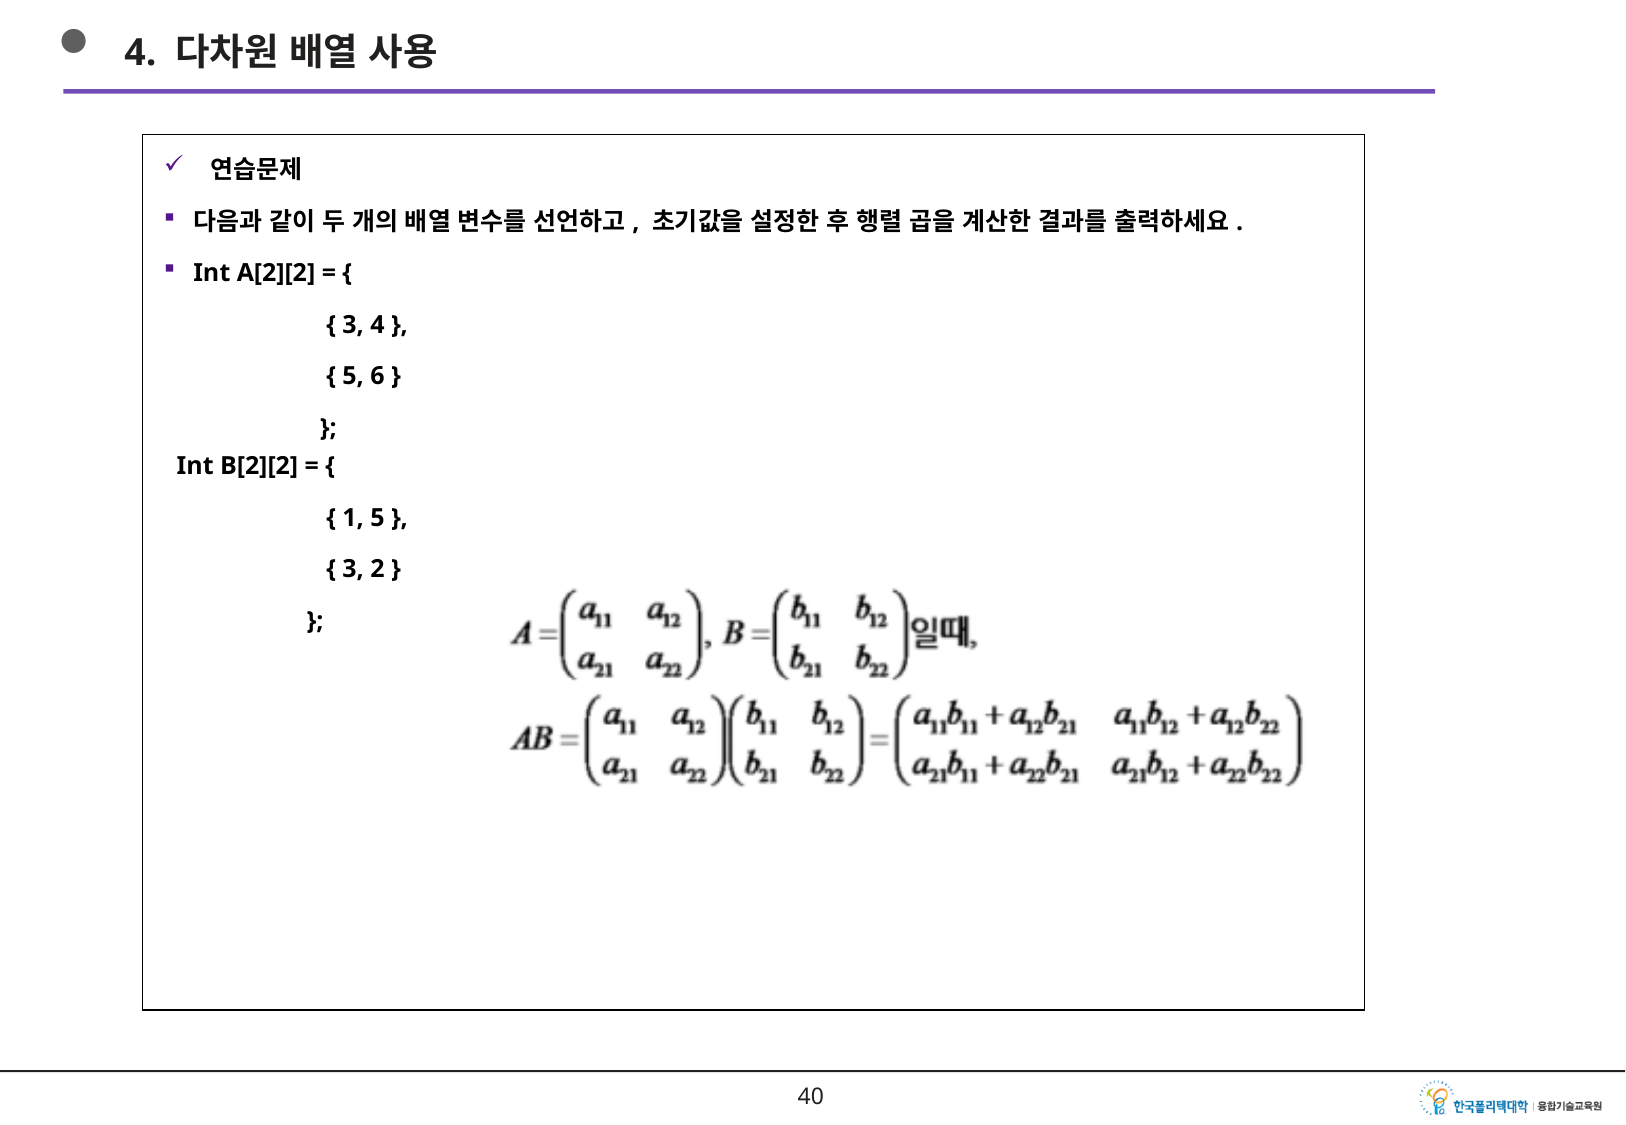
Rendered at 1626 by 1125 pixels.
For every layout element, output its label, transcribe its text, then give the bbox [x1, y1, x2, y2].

text_box [44, 0, 1604, 114]
picture [473, 555, 1341, 814]
text_box 4. 다차원 배열 사용 [109, 20, 943, 93]
picture [1415, 1076, 1604, 1118]
text_box 39 [765, 1072, 857, 1123]
text_box 연습문제 다음과 같이 두 개의 배열 변수를 선언하고, 초기값을 설정한 후 행렬 곱을 계산한 결과를 출력하세요. Int A[2][2] = { { 3, 4 }, { 5, 6 } }; Int B[2][2] = { { 1, 5 }, { 3, 2 } }; [142, 134, 1365, 1011]
